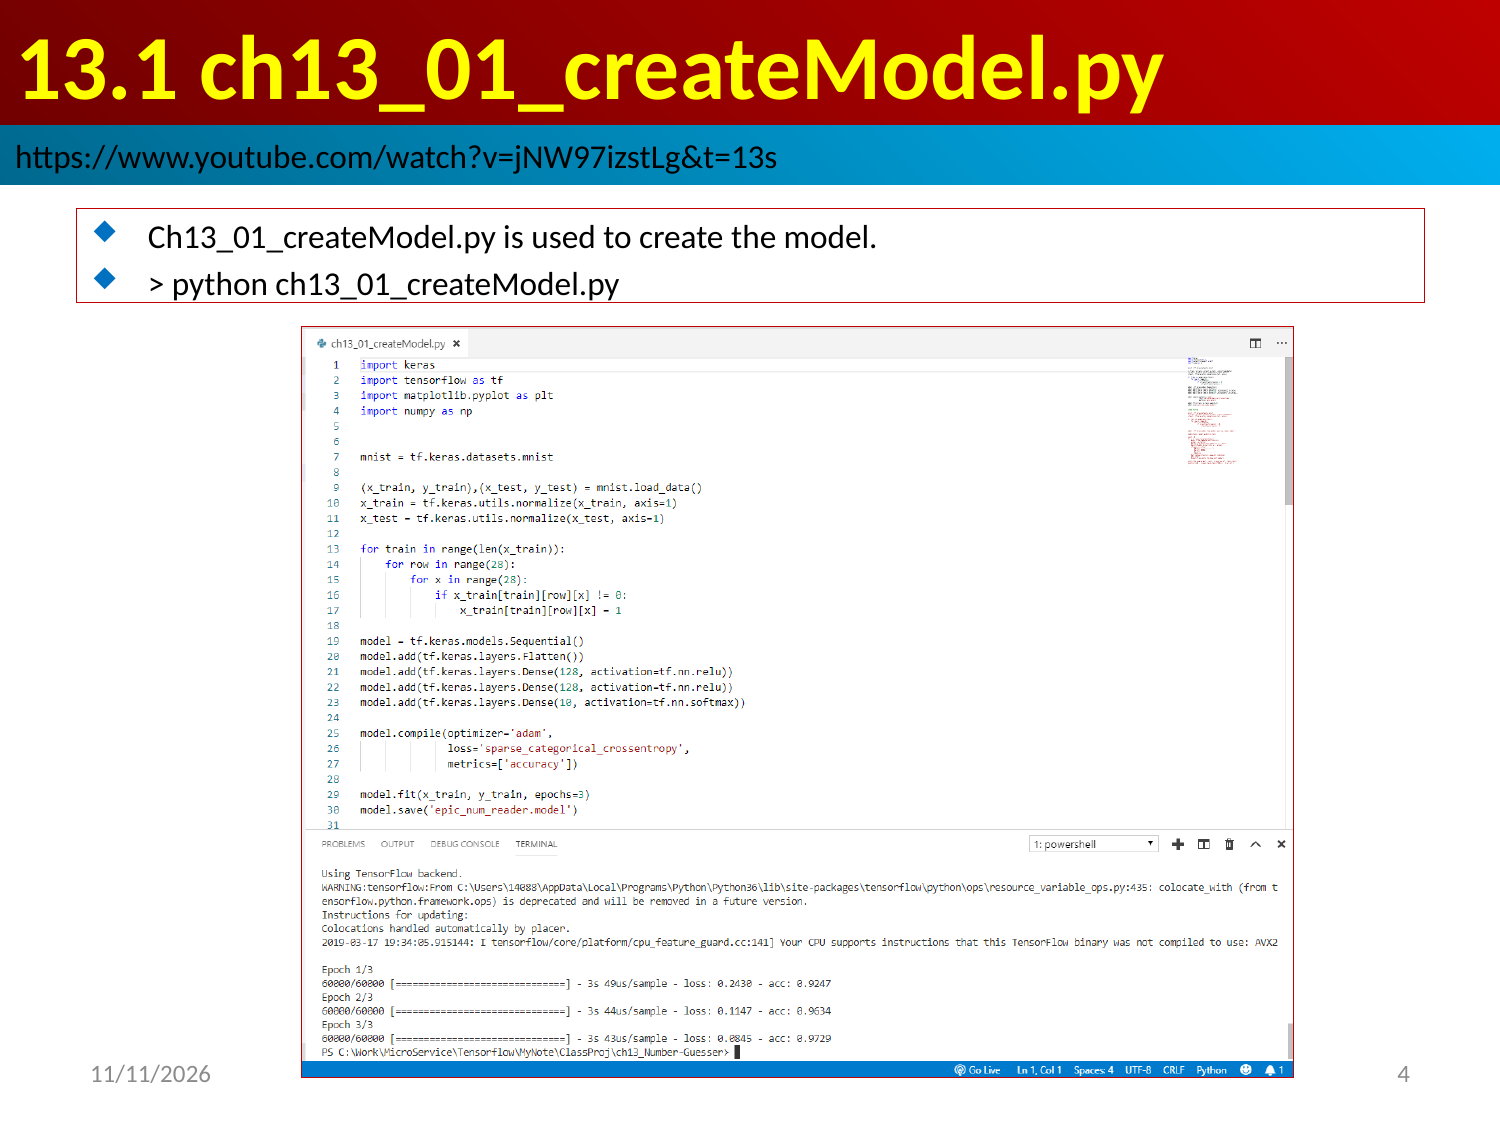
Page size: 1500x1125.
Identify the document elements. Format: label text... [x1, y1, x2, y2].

subtitle Ch13_01_createModel.py is used to create the model. > python ch13_01_createModel.py [76, 208, 1425, 303]
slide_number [75, 1042, 425, 1103]
slide_number 4 [1074, 1042, 1425, 1103]
picture [300, 325, 1294, 1079]
text_box https://www.youtube.com/watch?v=jNW97izstLg&t=13s [0, 125, 1500, 185]
title 13.1 ch13_01_createModel.py [0, 0, 1500, 125]
